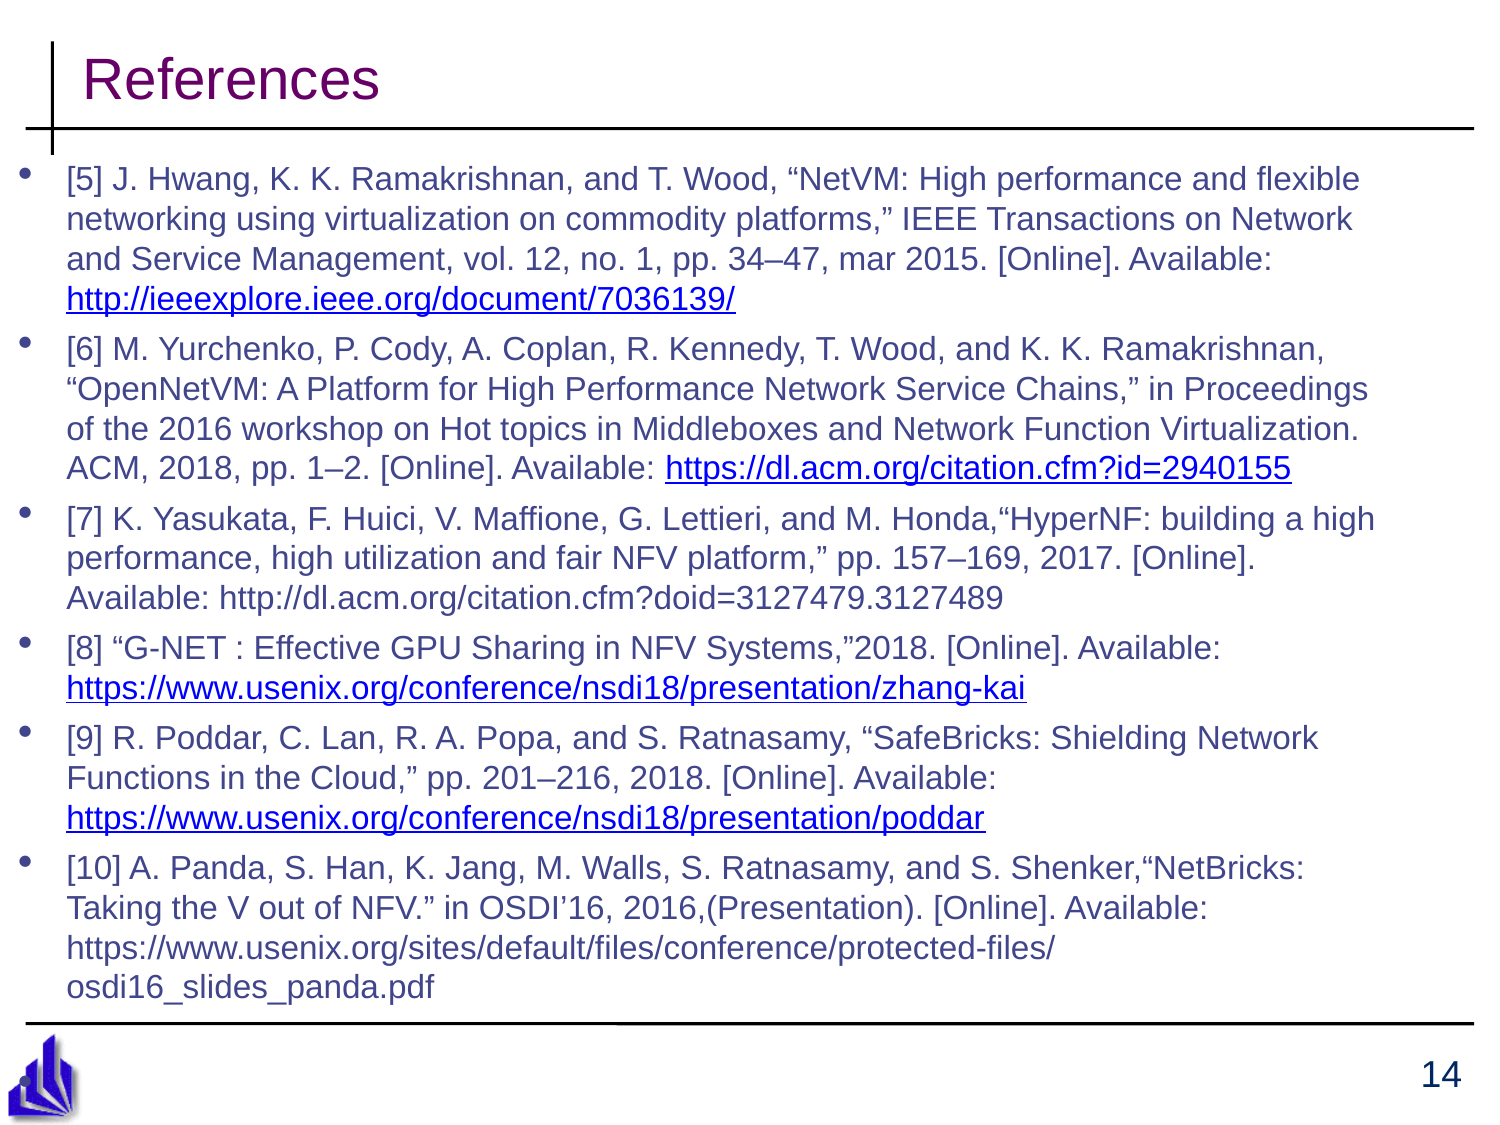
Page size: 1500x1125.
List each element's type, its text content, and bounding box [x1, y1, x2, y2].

text_box References [67, 24, 1467, 119]
text_box [5] J. Hwang, K. K. Ramakrishnan, and T. Wood, “NetVM: High performance and flexible networking using virtualization on commodity platforms,” IEEE Transactions on Network and Service Management, vol. 12, no. 1, pp. 34–47, mar 2015. [Online]. Available: http://ieeexplore.ieee.org/document/7036139/ [6] M. Yurchenko, P. Cody, A. Coplan, R. Kennedy, T. Wood, and K. K. Ramakrishnan, “OpenNetVM: A Platform for High Performance Network Service Chains,” in Proceedings of the 2016 workshop on Hot topics in Middleboxes and Network Function Virtualization. ACM, 2018, pp. 1–2. [Online]. Available: https://dl.acm.org/citation.cfm?id=2940155 [7] K. Yasukata, F. Huici, V. Maffione, G. Lettieri, and M. Honda,“HyperNF: building a high performance, high utilization and fair NFV platform,” pp. 157–169, 2017. [Online]. Available: http://dl.acm.org/citation.cfm?doid=3127479.3127489 [8] “G-NET : Effective GPU Sharing in NFV Systems,”2018. [Online]. Available: https://www.usenix.org/conference/nsdi18/presentation/zhang-kai [9] R. Poddar, C. Lan, R. A. Popa, and S. Ratnasamy, “SafeBricks: Shielding Network Functions in the Cloud,” pp. 201–216, 2018. [Online]. Available: https://www.usenix.org/conference/nsdi18/presentation/poddar [10] A. Panda, S. Han, K. Jang, M. Walls, S. Ratnasamy, and S. Shenker,“NetBricks: Taking the V out of NFV.” in OSDI’16, 2016,(Presentation). [Online]. Available: https://www.usenix.org/sites/default/files/conference/protected-files/osdi16_slides_panda.pdf [4, 149, 1397, 1002]
picture [0, 1032, 85, 1125]
